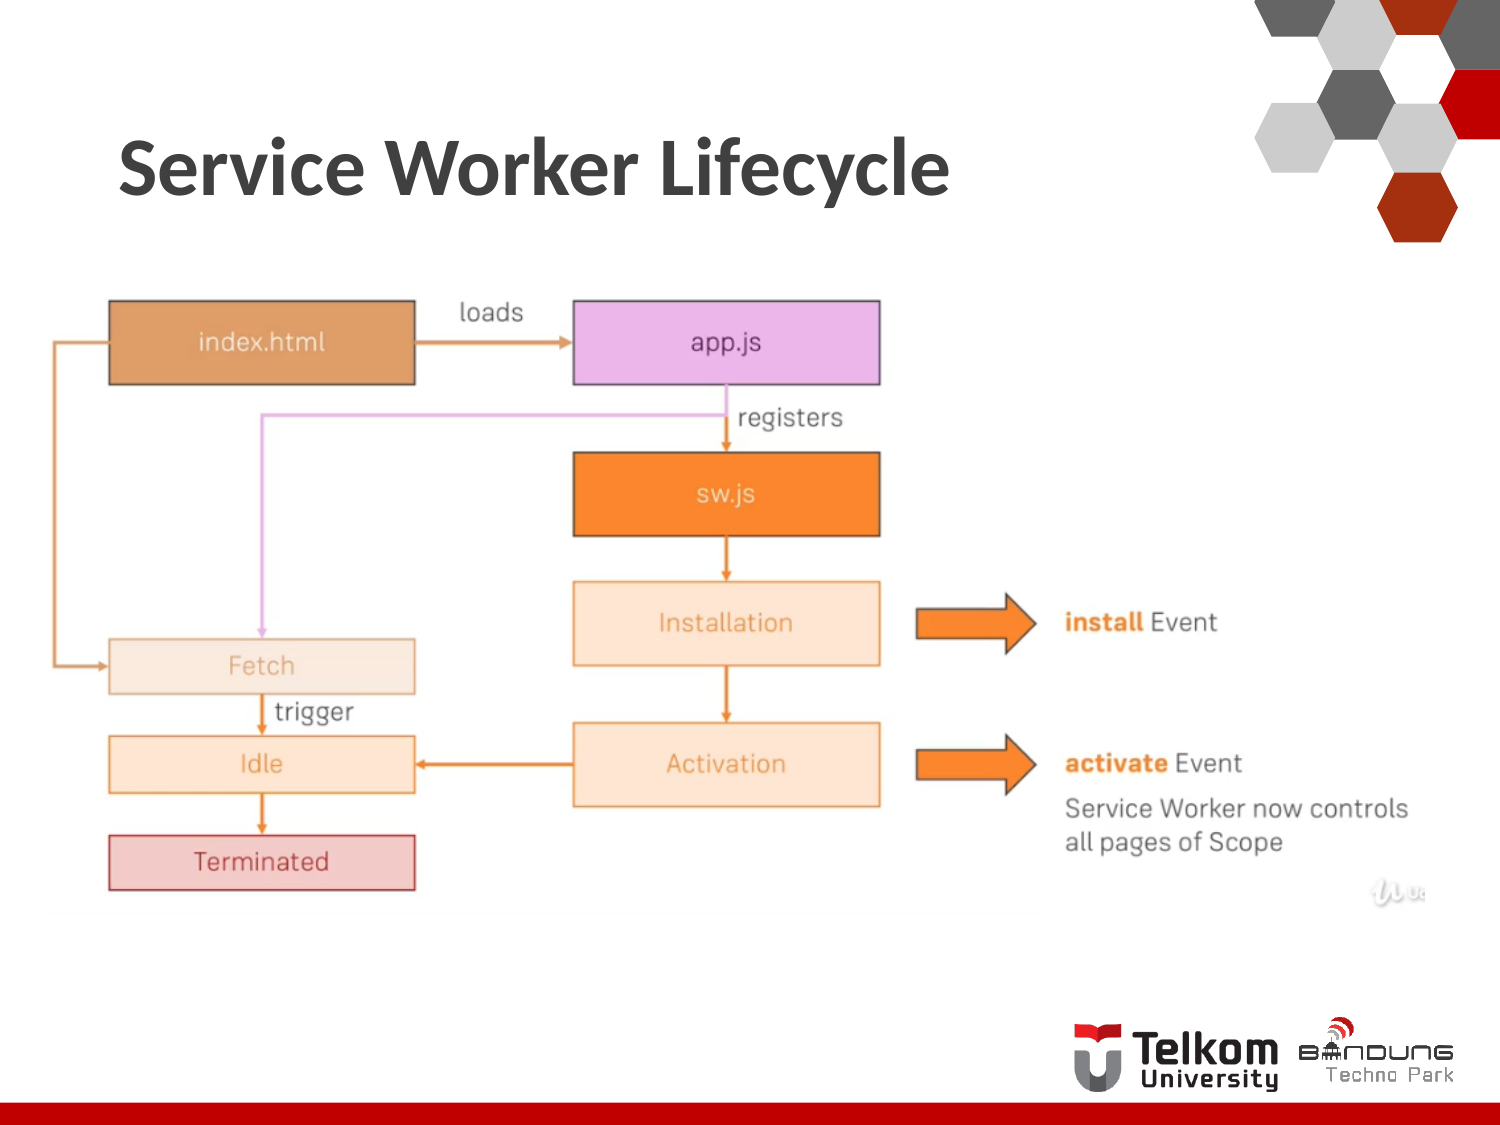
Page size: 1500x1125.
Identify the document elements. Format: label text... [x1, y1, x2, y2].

title Service Worker Lifecycle [103, 59, 1397, 252]
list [44, 252, 1425, 917]
picture [1072, 1000, 1475, 1102]
